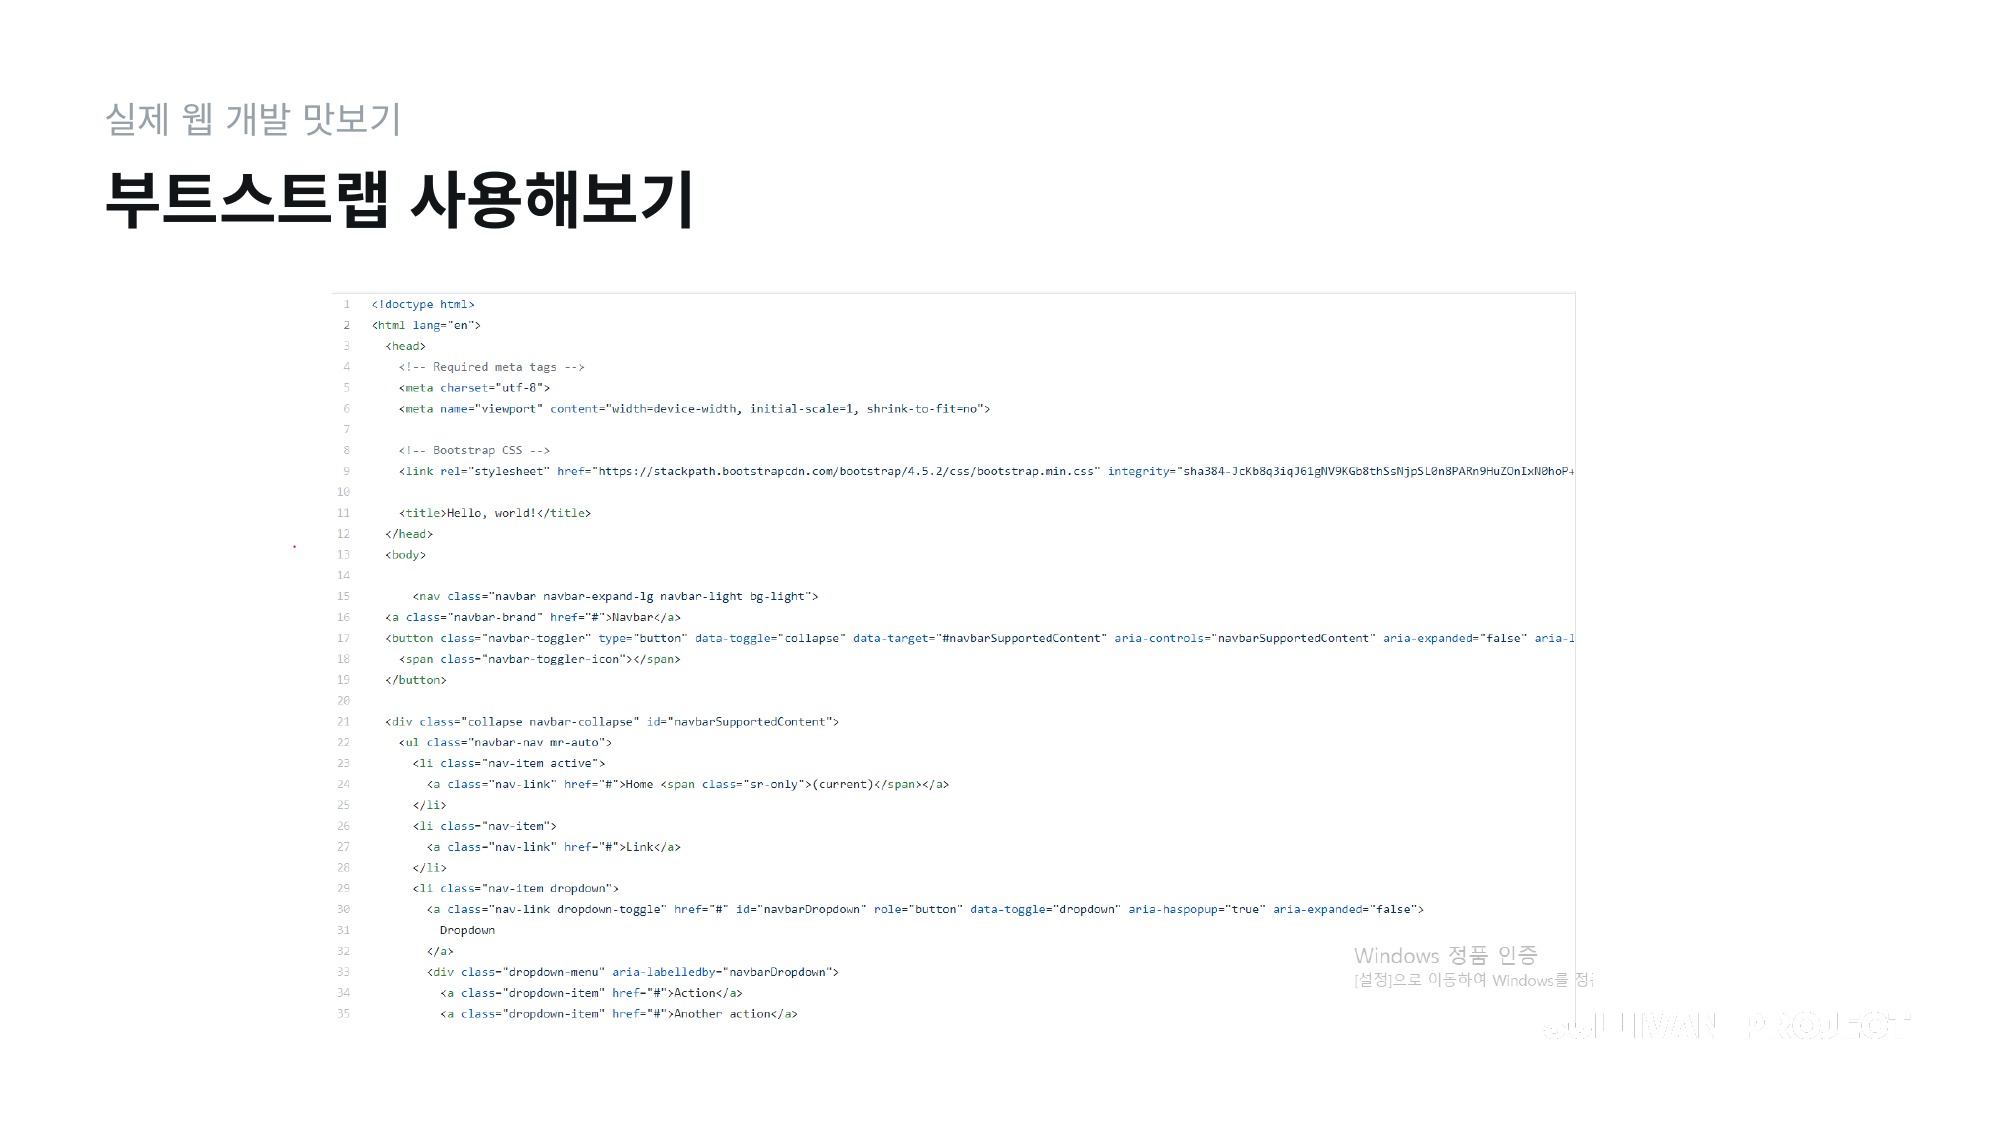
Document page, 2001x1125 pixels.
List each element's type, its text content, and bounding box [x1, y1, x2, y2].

text_box 실제 웹 개발 맛보기 [99, 92, 693, 145]
picture [293, 291, 1914, 1039]
text_box 부트스트랩 사용해보기 [99, 156, 1333, 241]
